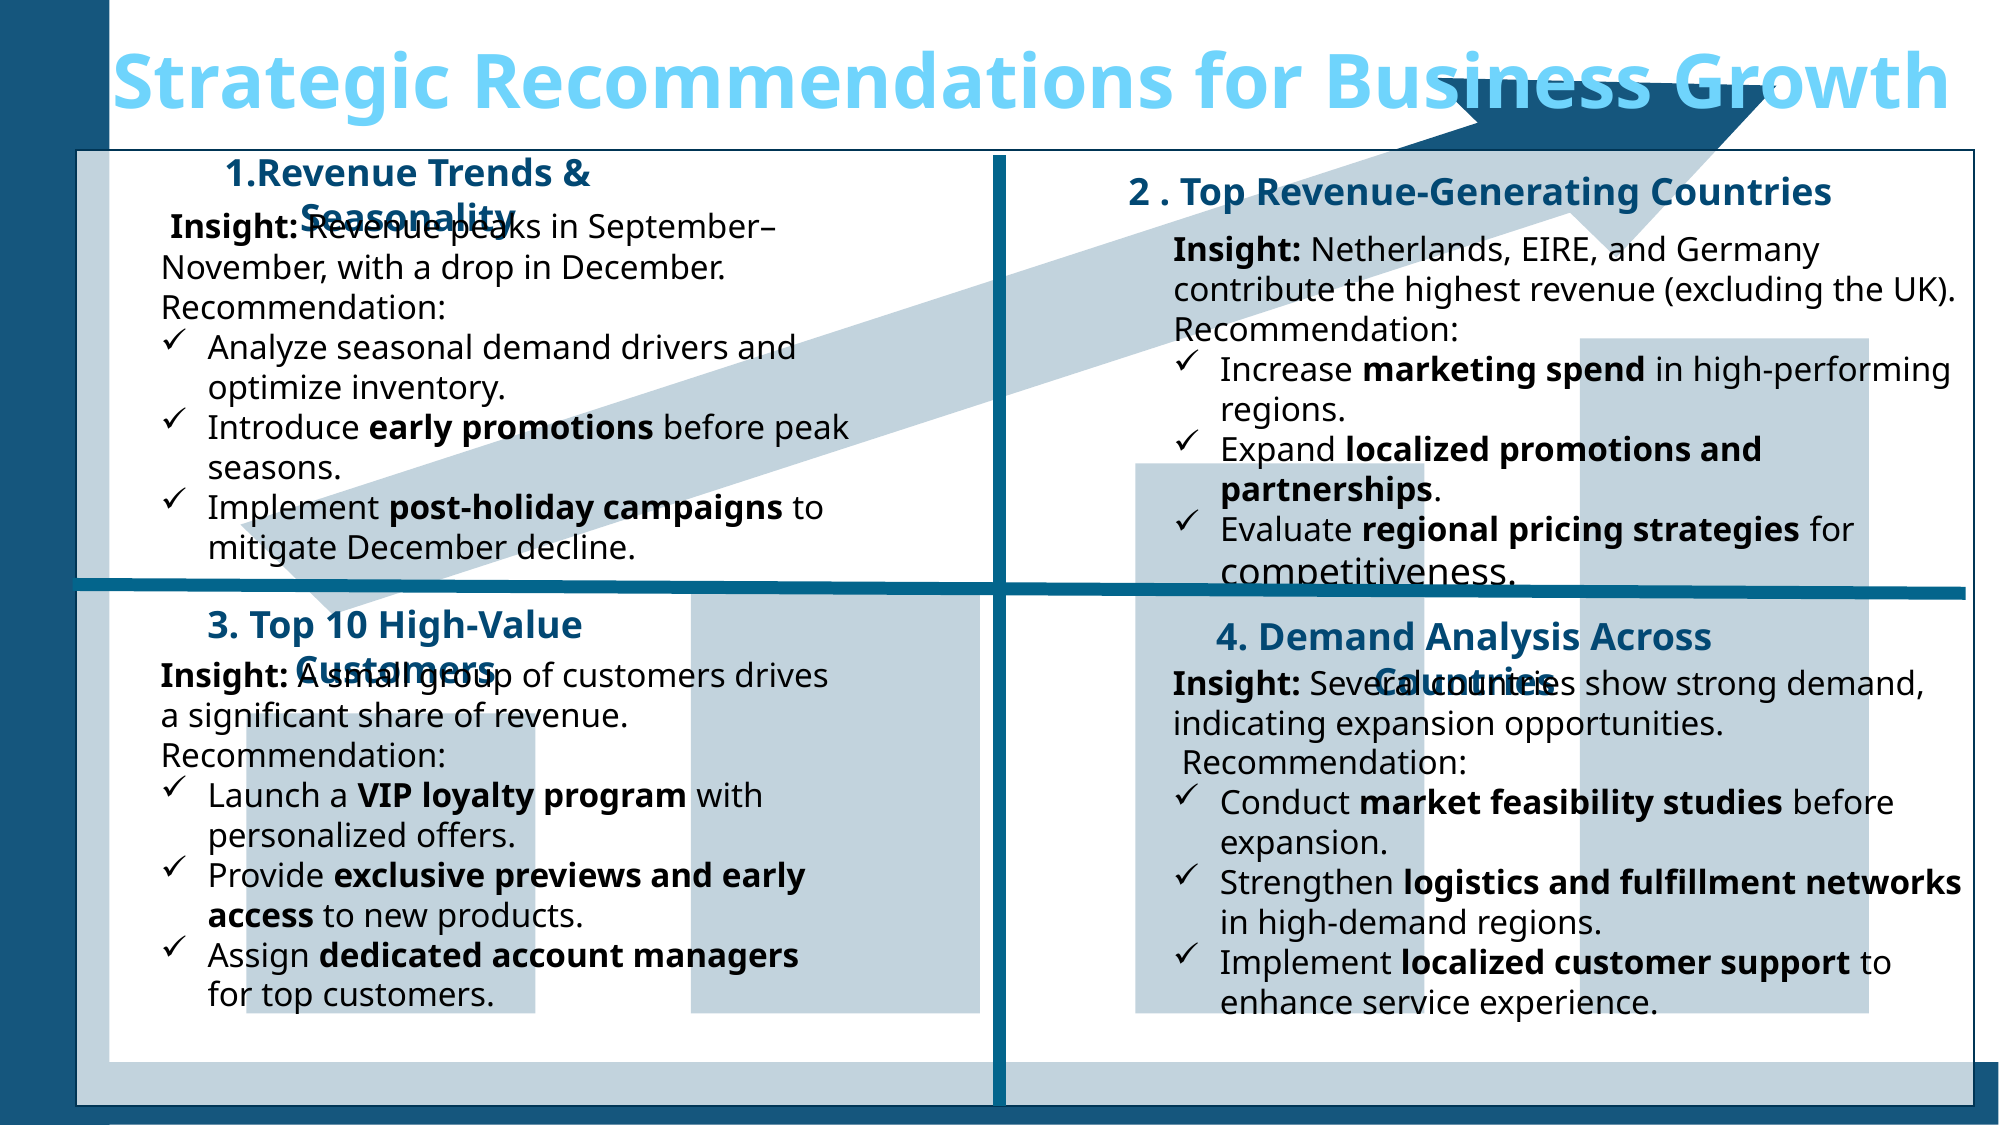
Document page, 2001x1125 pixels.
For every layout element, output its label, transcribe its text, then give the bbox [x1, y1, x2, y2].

text_box 4. Demand Analysis Across Countries [1131, 605, 1798, 711]
text_box 3. Top 10 High-Value Customers [102, 594, 688, 699]
text_box [0, 0, 1999, 1125]
text_box Insight: Netherlands, EIRE, and Germany contribute the highest revenue (excluding the UK). Recommendation: Increase marketing spend in high-performing regions. Expand localized promotions and partnerships. Evaluate regional pricing strategies for competitiveness. [1158, 220, 1982, 646]
text_box [688, 594, 1975, 1107]
text_box Insight: Revenue peaks in September–November, with a drop in December. Recommendation: Analyze seasonal demand drivers and optimize inventory. Introduce early promotions before peak seasons. Implement post-holiday campaigns to mitigate December decline. [145, 194, 907, 574]
list Strategic Recommendations for Business Growth [82, 24, 1982, 144]
text_box 2 . Top Revenue-Generating Countries [1107, 160, 1855, 221]
text_box Insight: A small group of customers drives a significant share of revenue. Recommendation: Launch a VIP loyalty program with personalized offers. Provide exclusive previews and early access to new products. Assign dedicated account managers for top customers. [145, 646, 856, 1111]
text_box Insight: Several countries show strong demand, indicating expansion opportunities. Recommendation: Conduct market feasibility studies before expansion. Strengthen logistics and fulfillment networks in high-demand regions. Implement localized customer support to enhance service experience. [1158, 654, 2000, 1074]
text_box [75, 594, 145, 1107]
text_box [75, 149, 1975, 583]
text_box 1.Revenue Trends & Seasonality [115, 141, 701, 247]
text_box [72, 584, 1966, 594]
